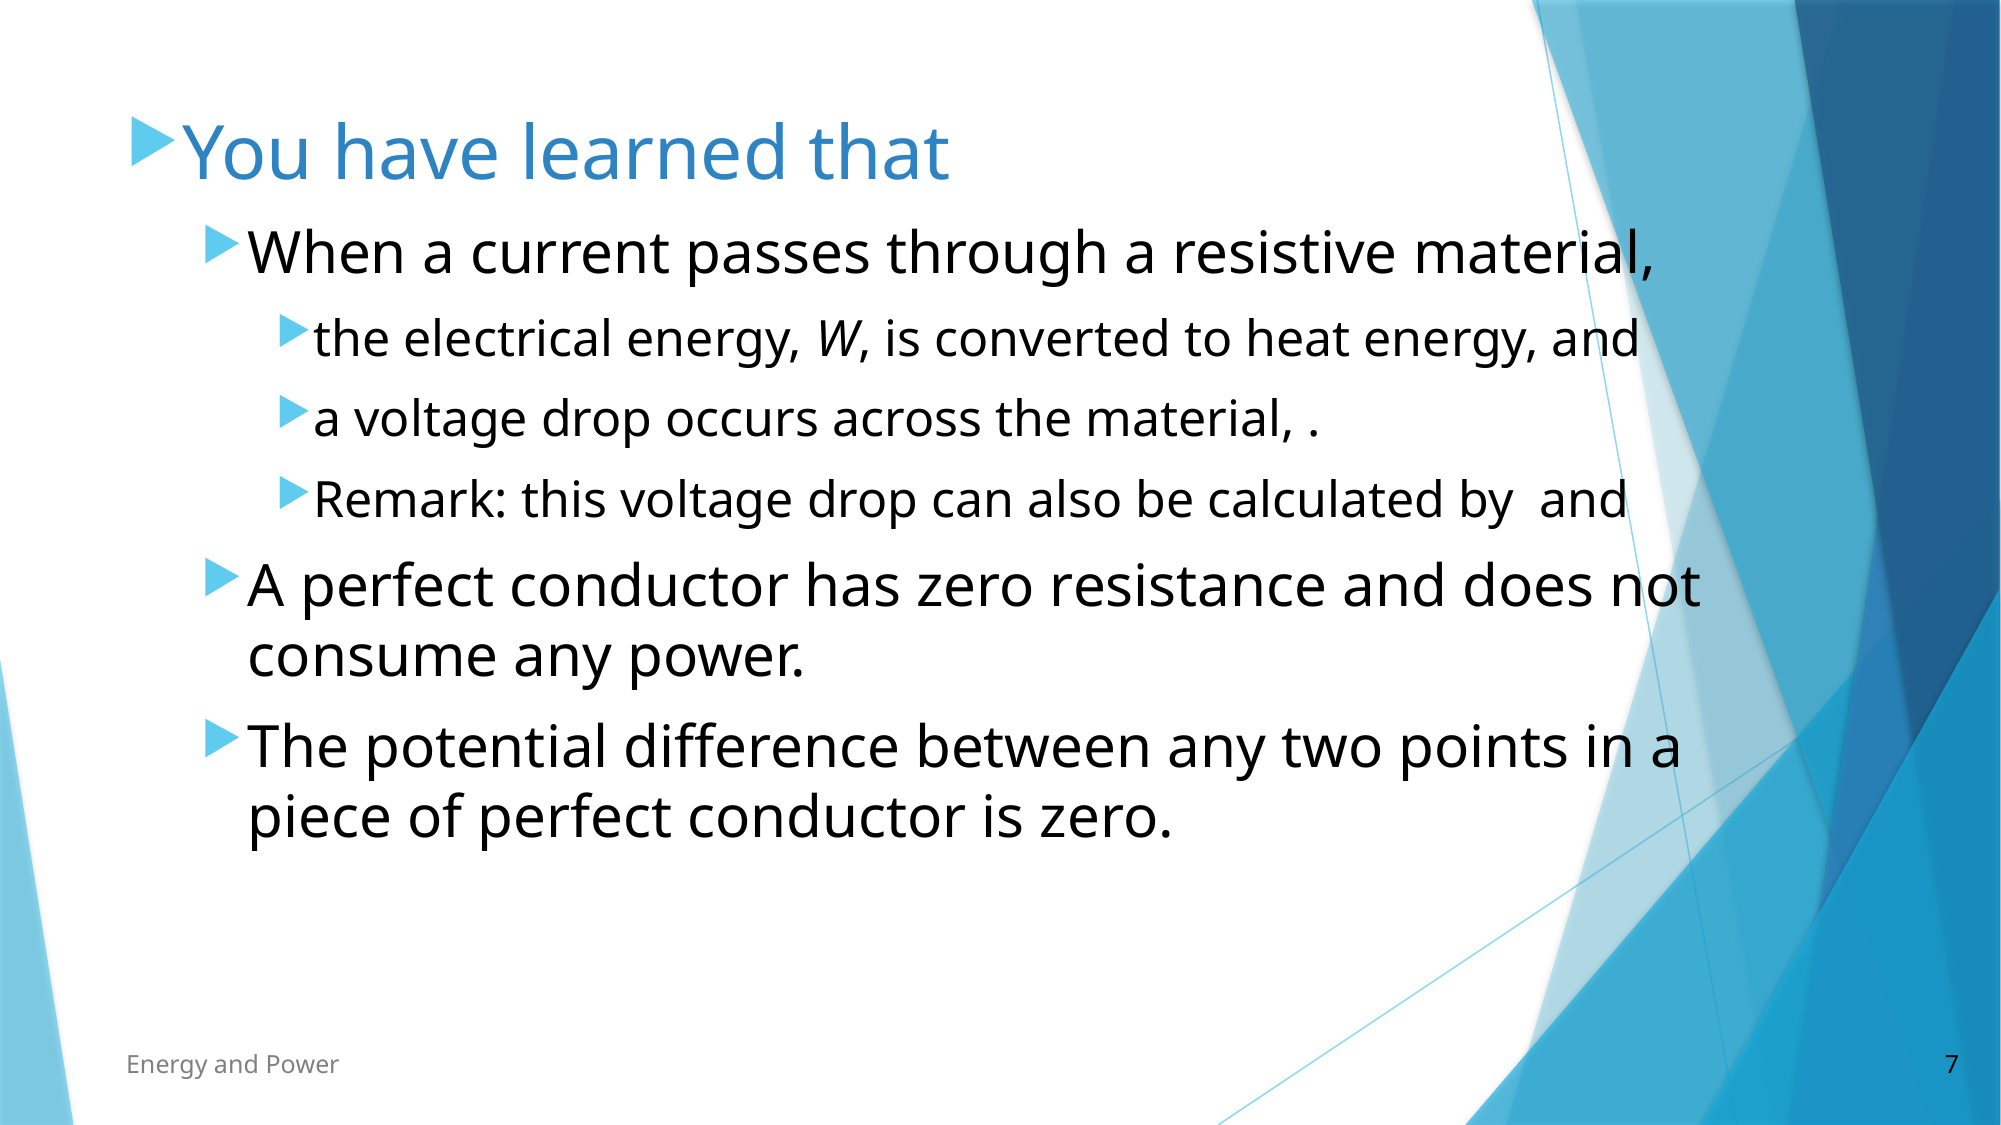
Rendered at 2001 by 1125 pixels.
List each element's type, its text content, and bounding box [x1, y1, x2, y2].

slide_number 7 [1862, 1035, 1975, 1096]
footer Energy and Power [111, 1035, 1145, 1096]
